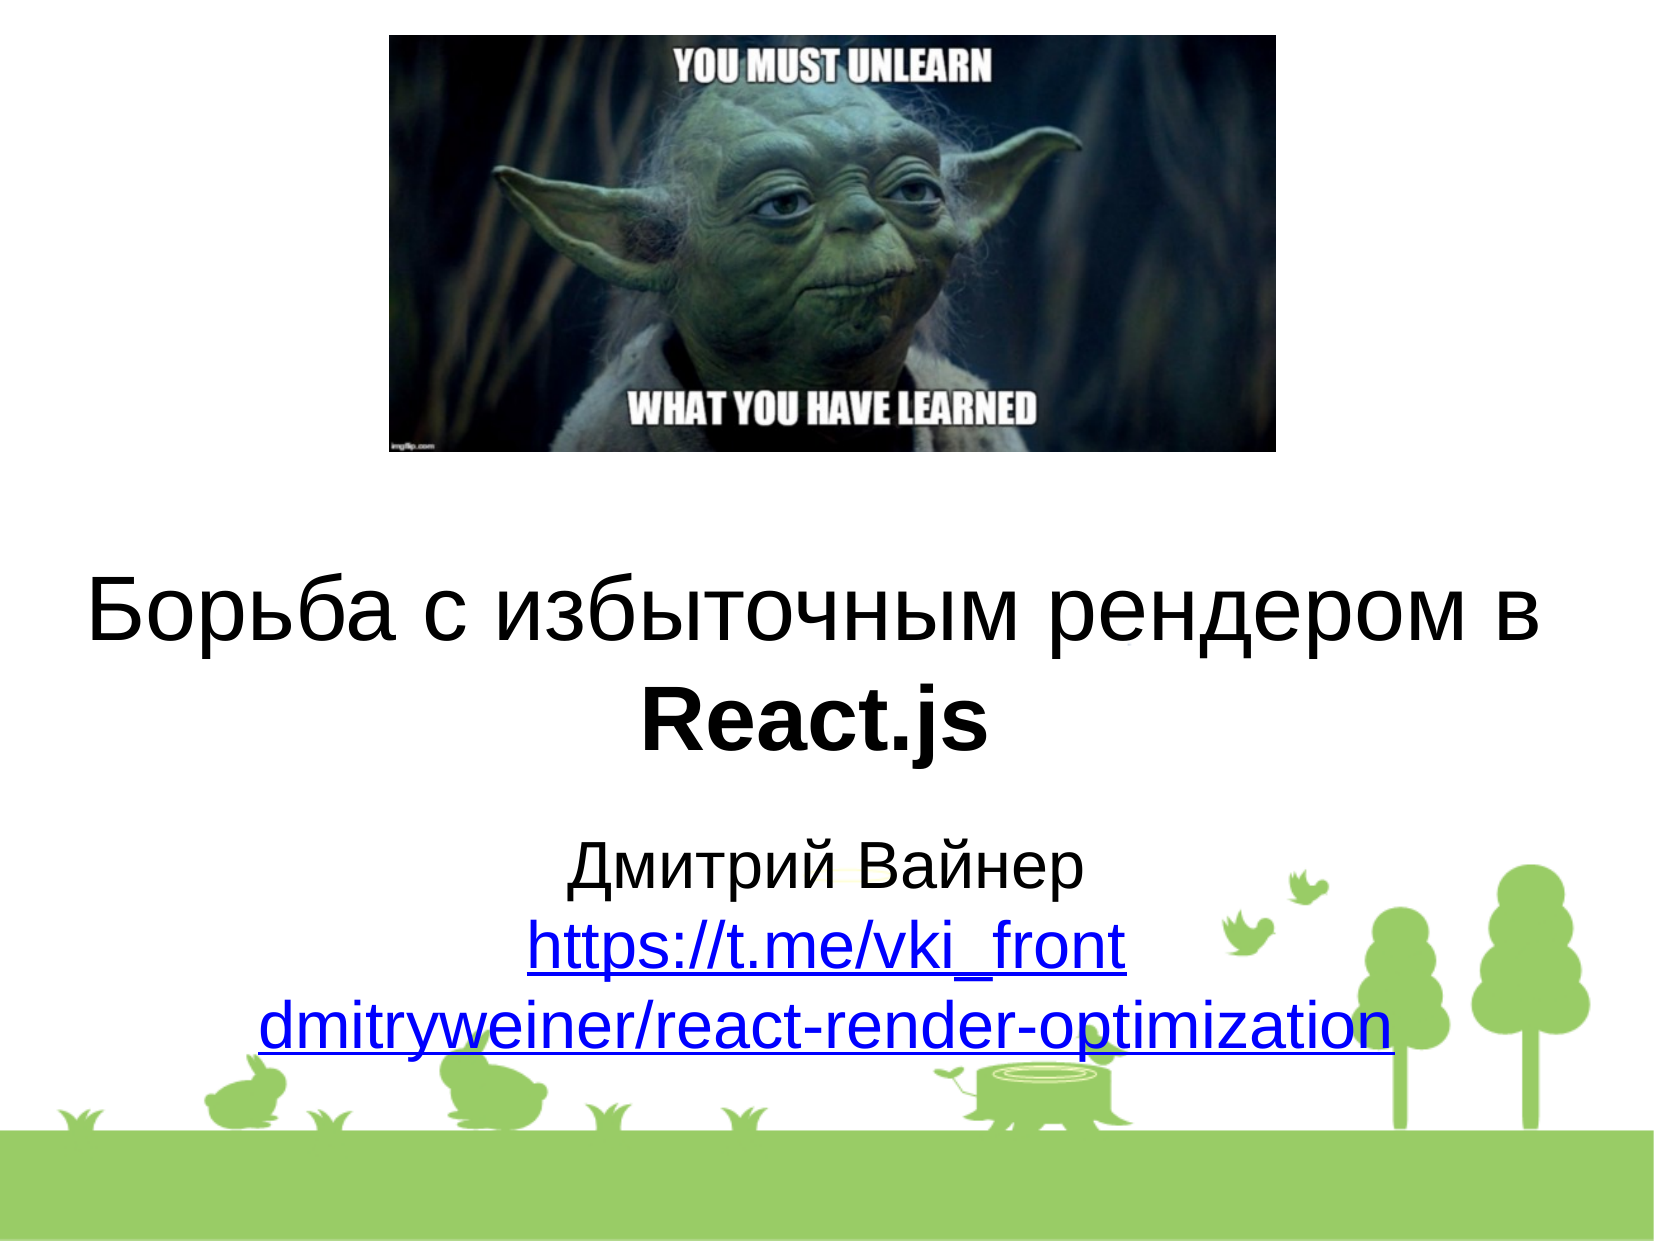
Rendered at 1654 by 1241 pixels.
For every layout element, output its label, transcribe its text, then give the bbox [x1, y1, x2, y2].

text_box Борьба с избыточным рендером в React.js [70, 555, 1559, 762]
picture [0, 0, 1654, 1241]
text_box Дмитрий Вайнер https://t.me/vki_front dmitryweiner/react-render-optimization [258, 821, 1396, 1062]
